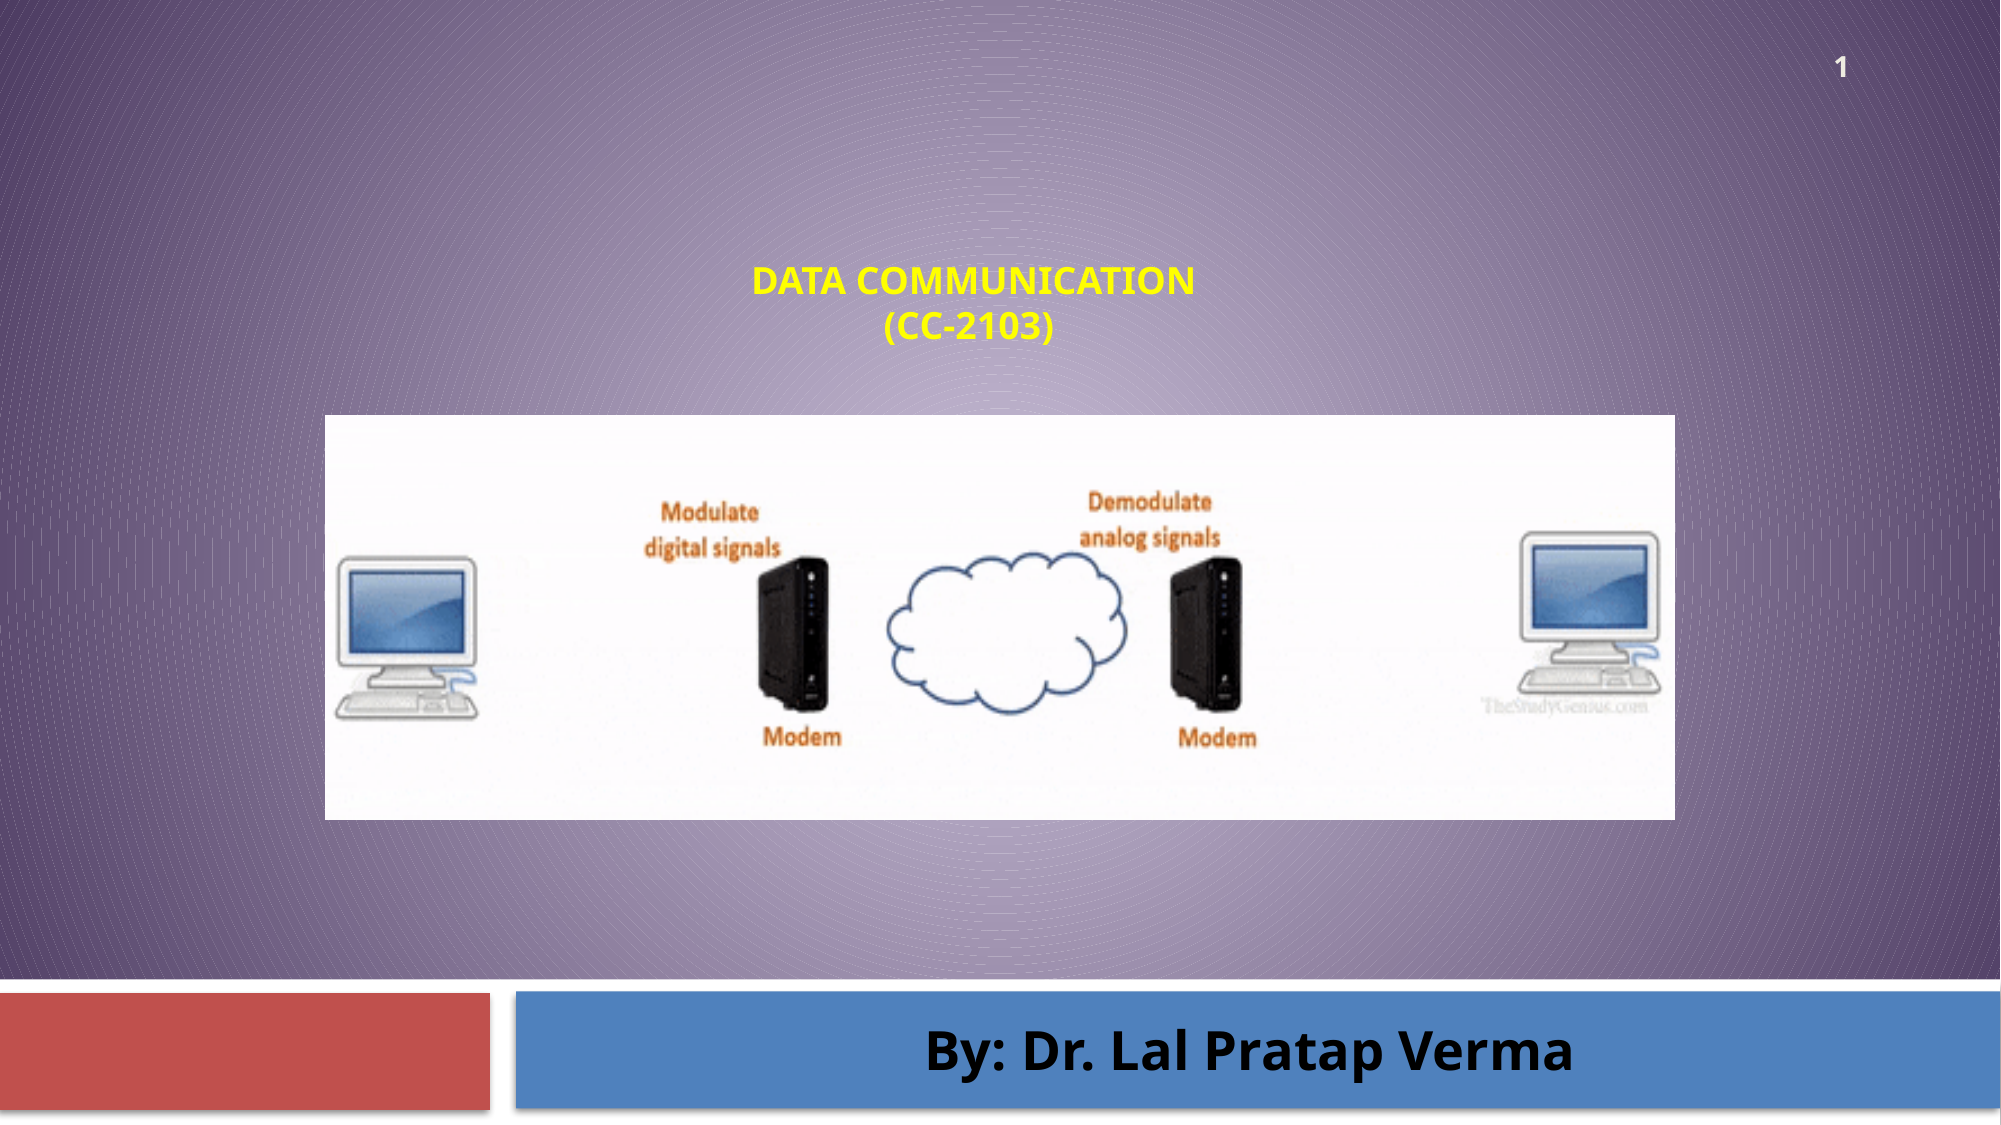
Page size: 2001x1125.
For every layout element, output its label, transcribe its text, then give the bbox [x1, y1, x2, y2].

slide_number 1 [1749, 37, 1934, 100]
subtitle By: Dr. Lal Pratap Verma [516, 992, 1984, 1105]
title Data Communication (CC-2103) [66, 68, 1881, 355]
picture [325, 415, 1675, 820]
